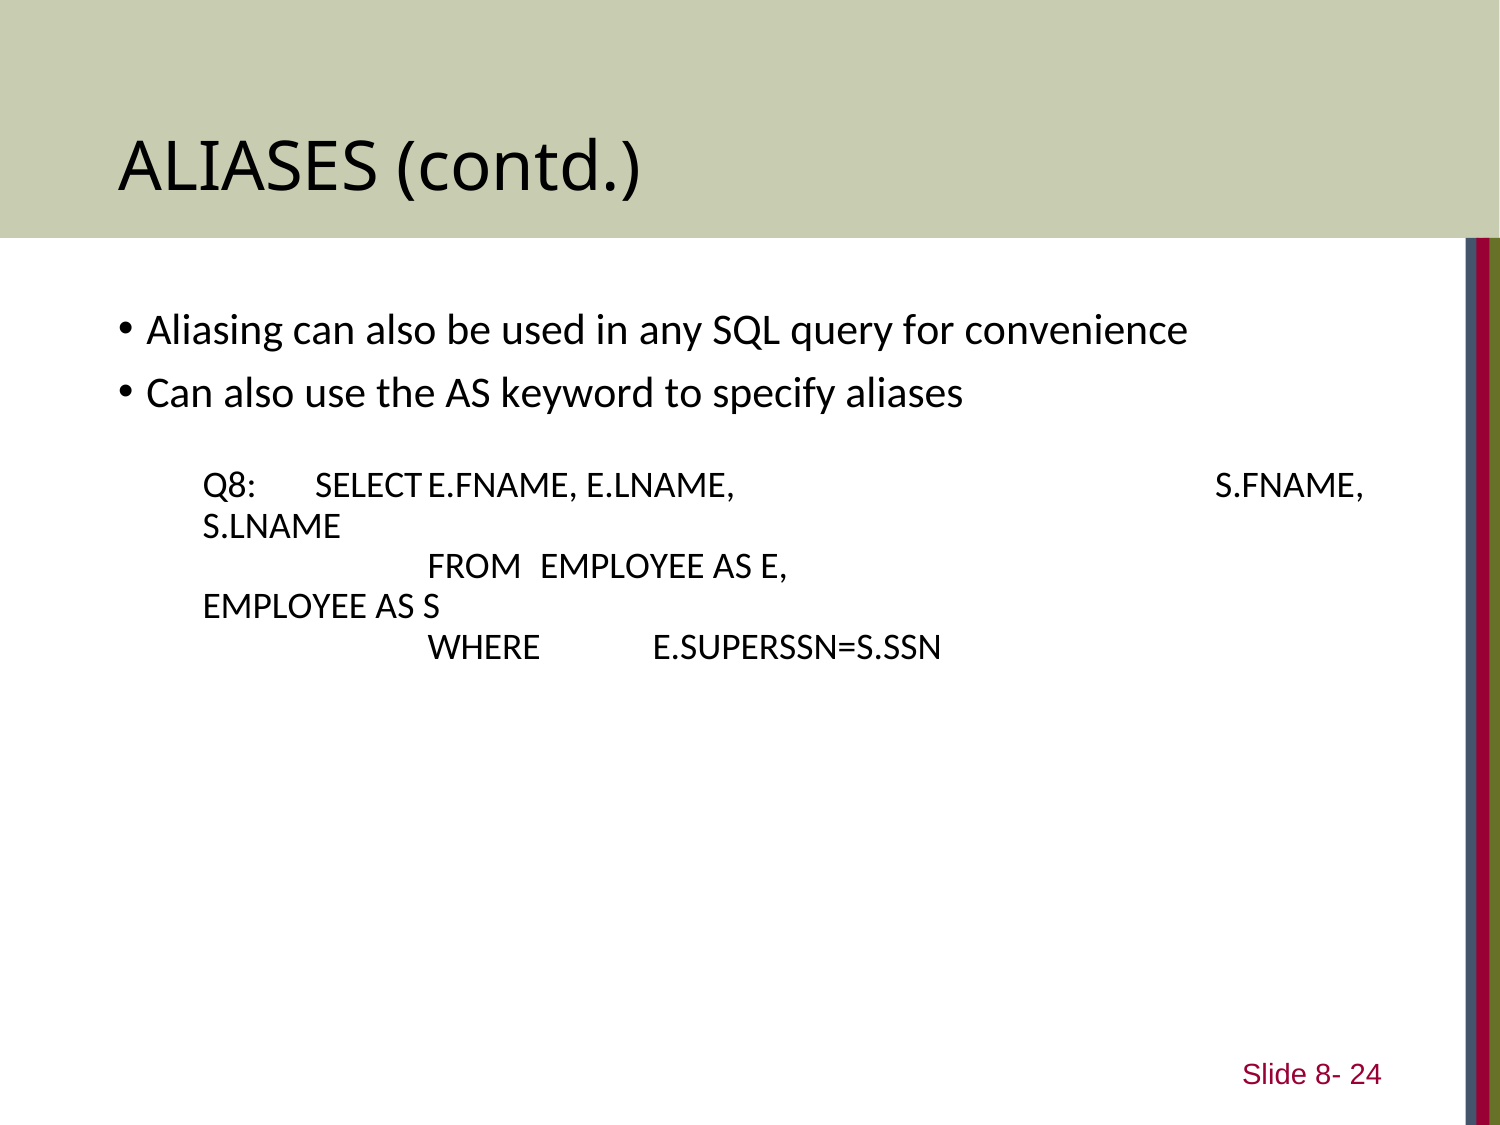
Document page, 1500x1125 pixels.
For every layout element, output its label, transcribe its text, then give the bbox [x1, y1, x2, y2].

text_box Aliasing can also be used in any SQL query for convenience Can also use the AS keyword to specify aliases Q8: SELECT E.FNAME, E.LNAME, S.FNAME, S.LNAME FROM EMPLOYEE AS E, EMPLOYEE AS S WHERE E.SUPERSSN=S.SSN [103, 299, 1397, 1014]
text_box Slide 8- <number> [1059, 1042, 1397, 1103]
title ALIASES (contd.) [103, 59, 1397, 278]
